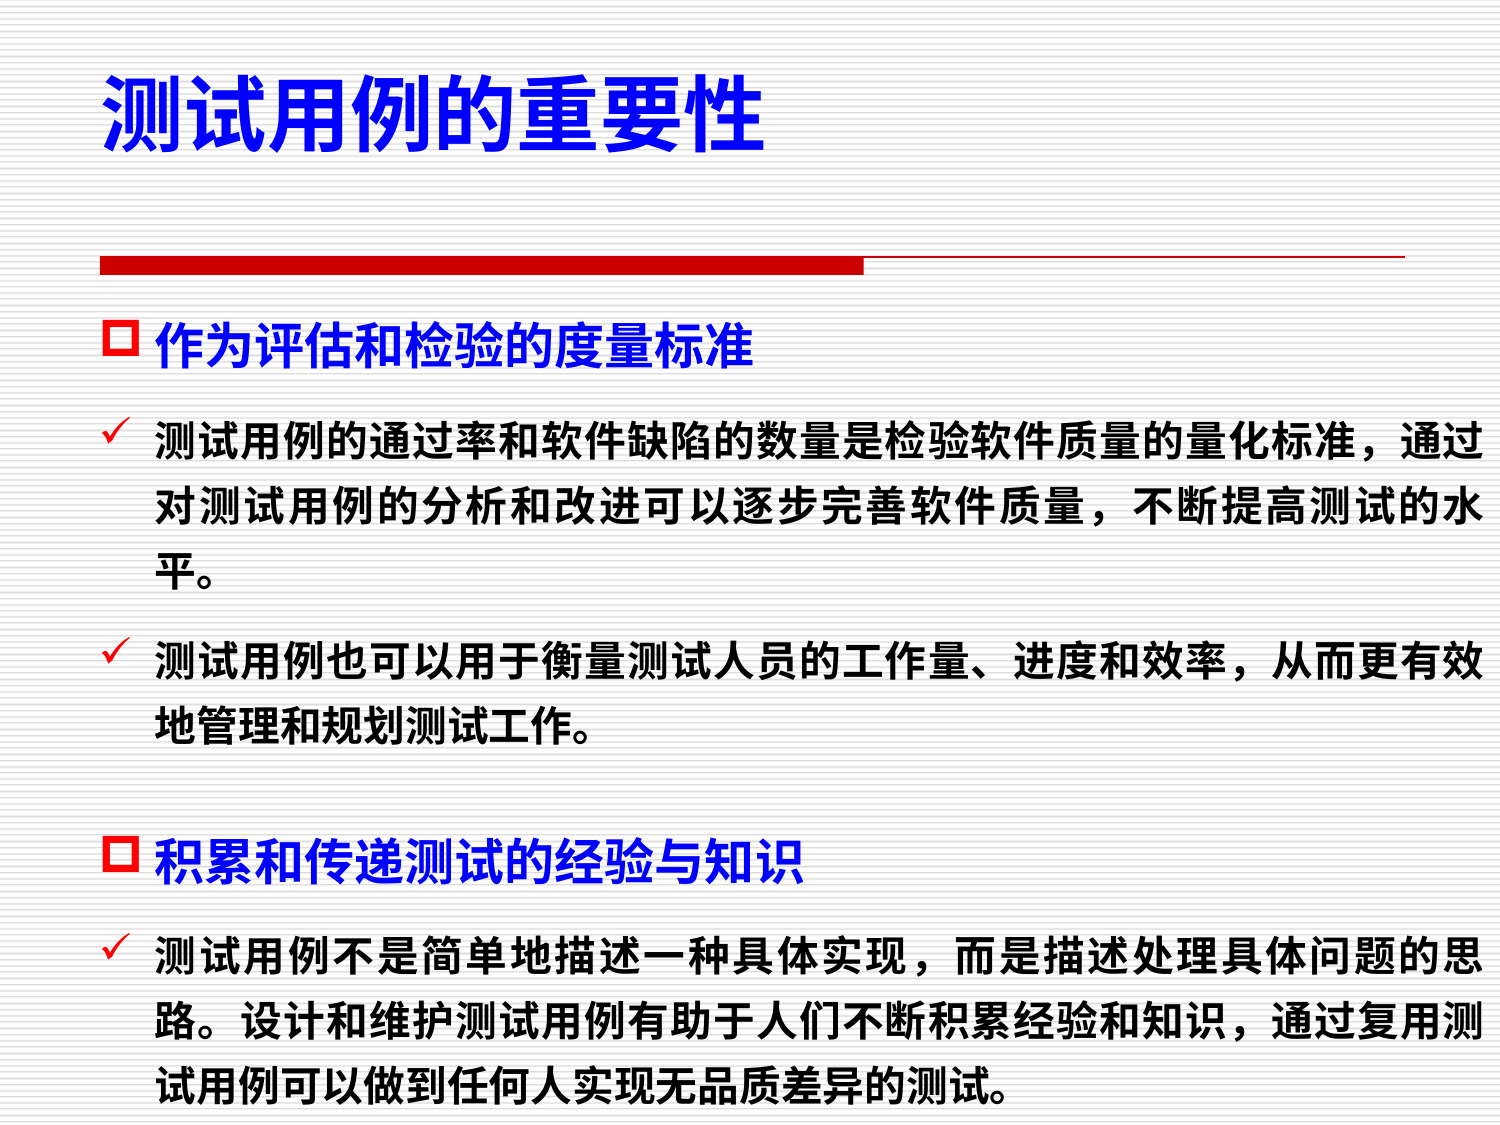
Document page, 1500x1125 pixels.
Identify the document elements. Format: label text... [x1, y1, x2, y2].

picture [0, 0, 1500, 1125]
text_box 作为评估和检验的度量标准 测试用例的通过率和软件缺陷的数量是检验软件质量的量化标准，通过对测试用例的分析和改进可以逐步完善软件质量，不断提高测试的水平。 测试用例也可以用于衡量测试人员的工作量、进度和效率，从而更有效地管理和规划测试工作。 积累和传递测试的经验与知识 测试用例不是简单地描述一种具体实现，而是描述处理具体问题的思路。设计和维护测试用例有助于人们不断积累经验和知识，通过复用测试用例可以做到任何人实现无品质差异的测试。 [83, 289, 1500, 1118]
title 测试用例的重要性 [85, 60, 928, 170]
